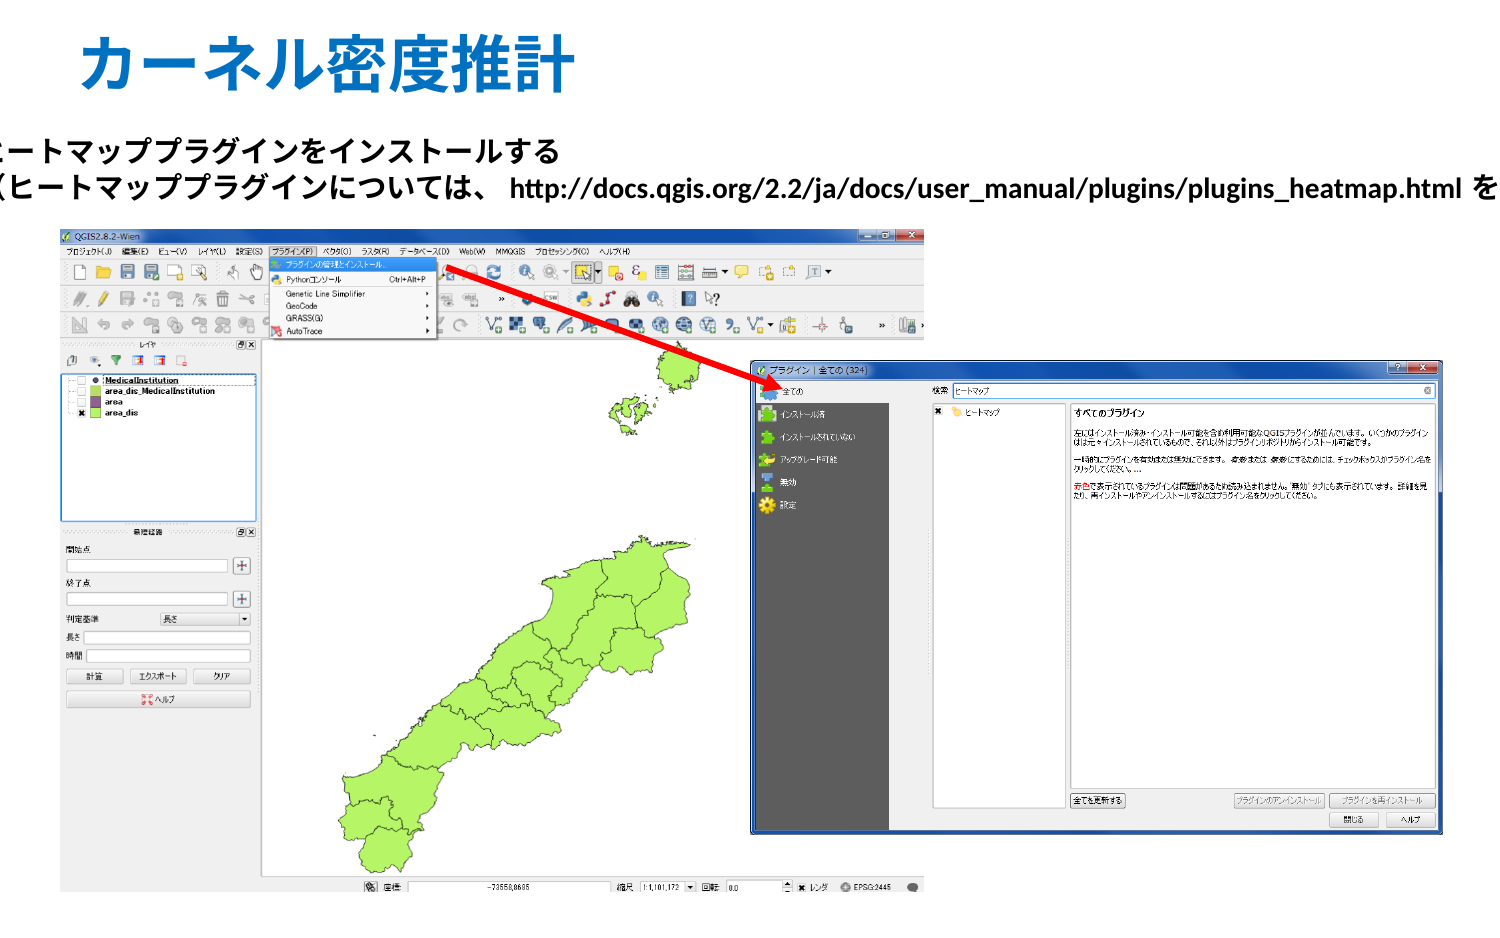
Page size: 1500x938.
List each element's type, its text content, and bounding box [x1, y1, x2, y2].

text_box ヒートマッププラグインをインストールする （ヒートマッププラグインについては、http://docs.qgis.org/2.2/ja/docs/user_manual/plugins/plugins_heatmap.htmlを参照） [0, 126, 1500, 212]
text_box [446, 267, 783, 390]
picture [60, 229, 1443, 892]
title カーネル密度推計 [60, 25, 1355, 109]
